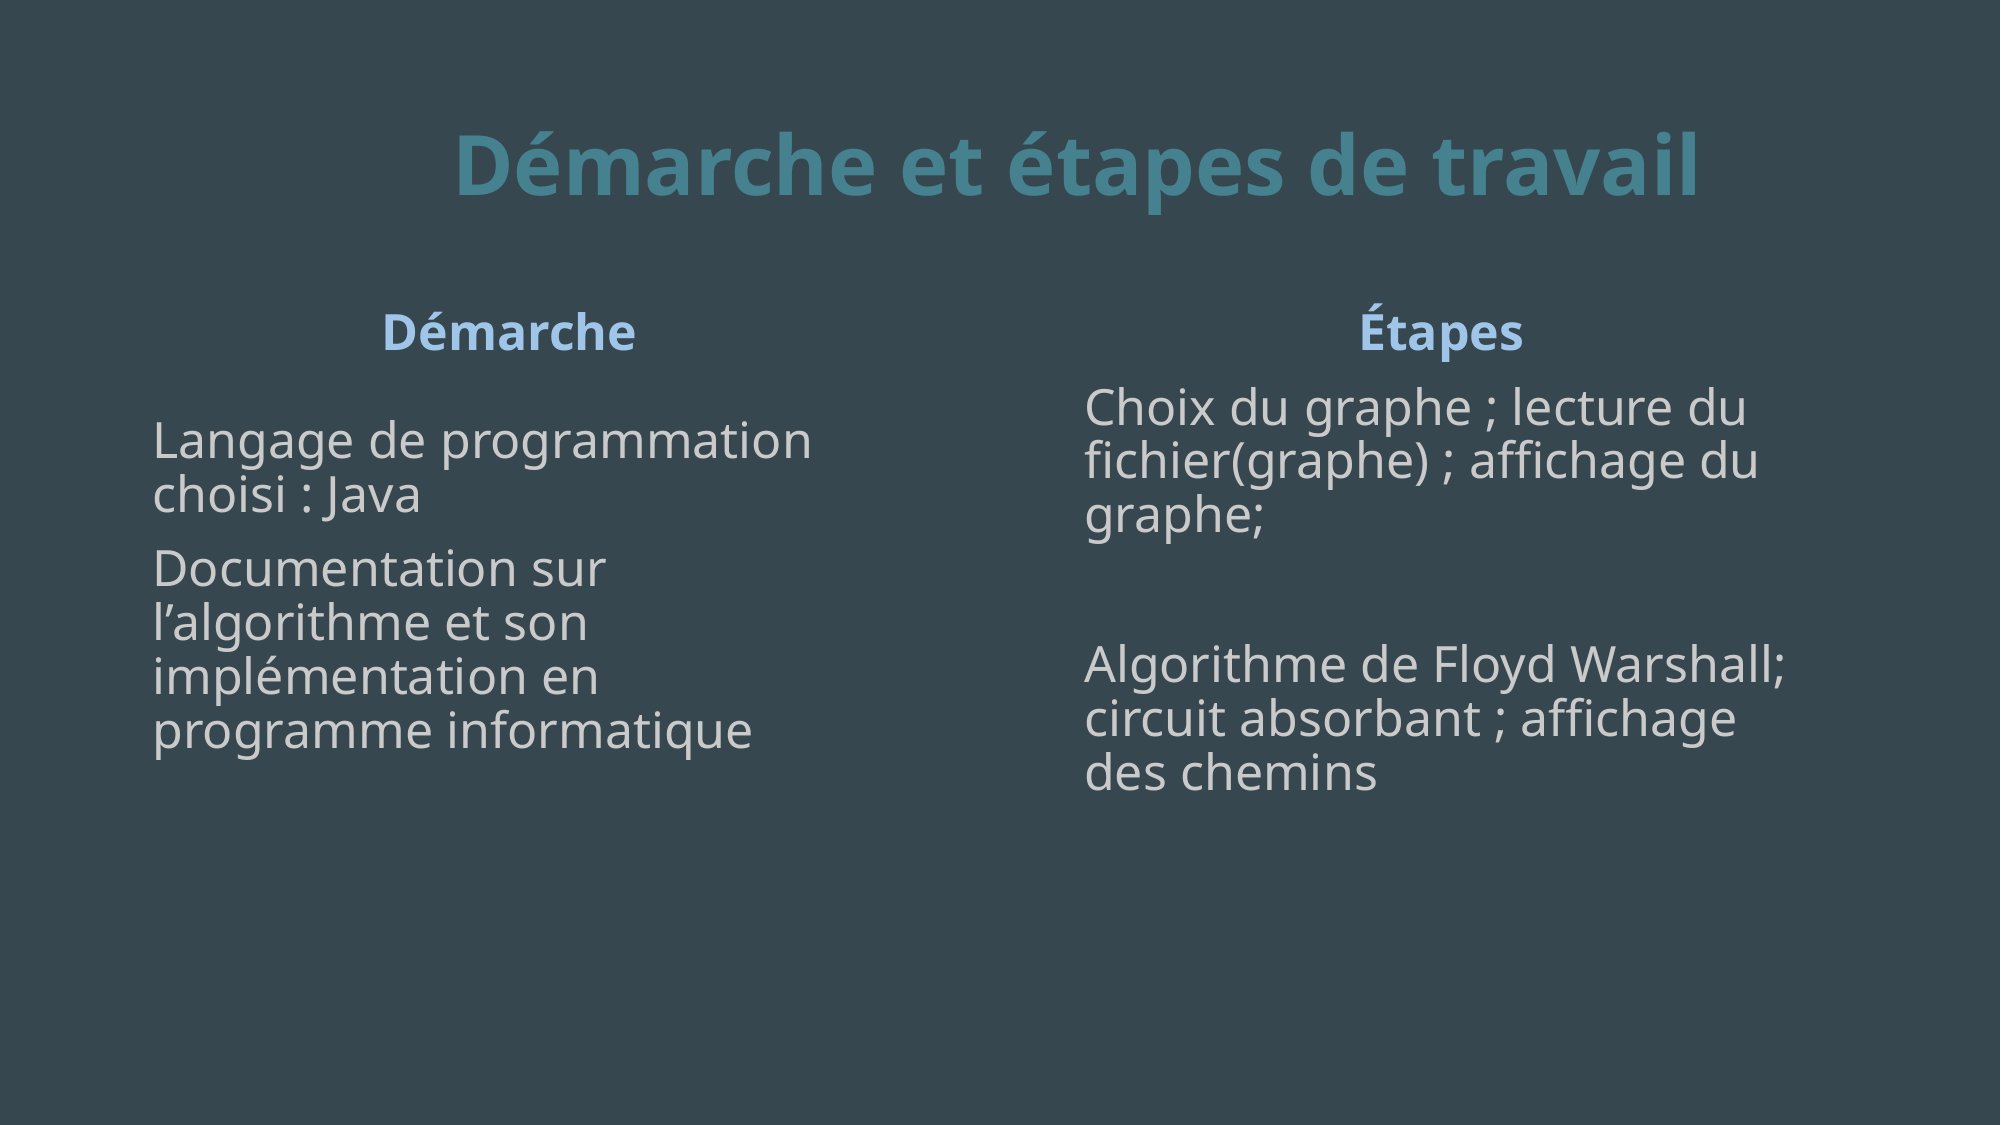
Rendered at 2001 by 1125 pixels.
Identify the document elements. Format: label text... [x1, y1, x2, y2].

list Démarche Langage de programmation choisi : Java Documentation sur l’algorithme et son implémentation en programme informatique [137, 299, 882, 1014]
title Démarche et étapes de travail [137, 59, 1863, 278]
list Étapes Choix du graphe ; lecture du fichier(graphe) ; affichage du graphe; Algorithme de Floyd Warshall; circuit absorbant ; affichage des chemins [1069, 299, 1814, 1014]
